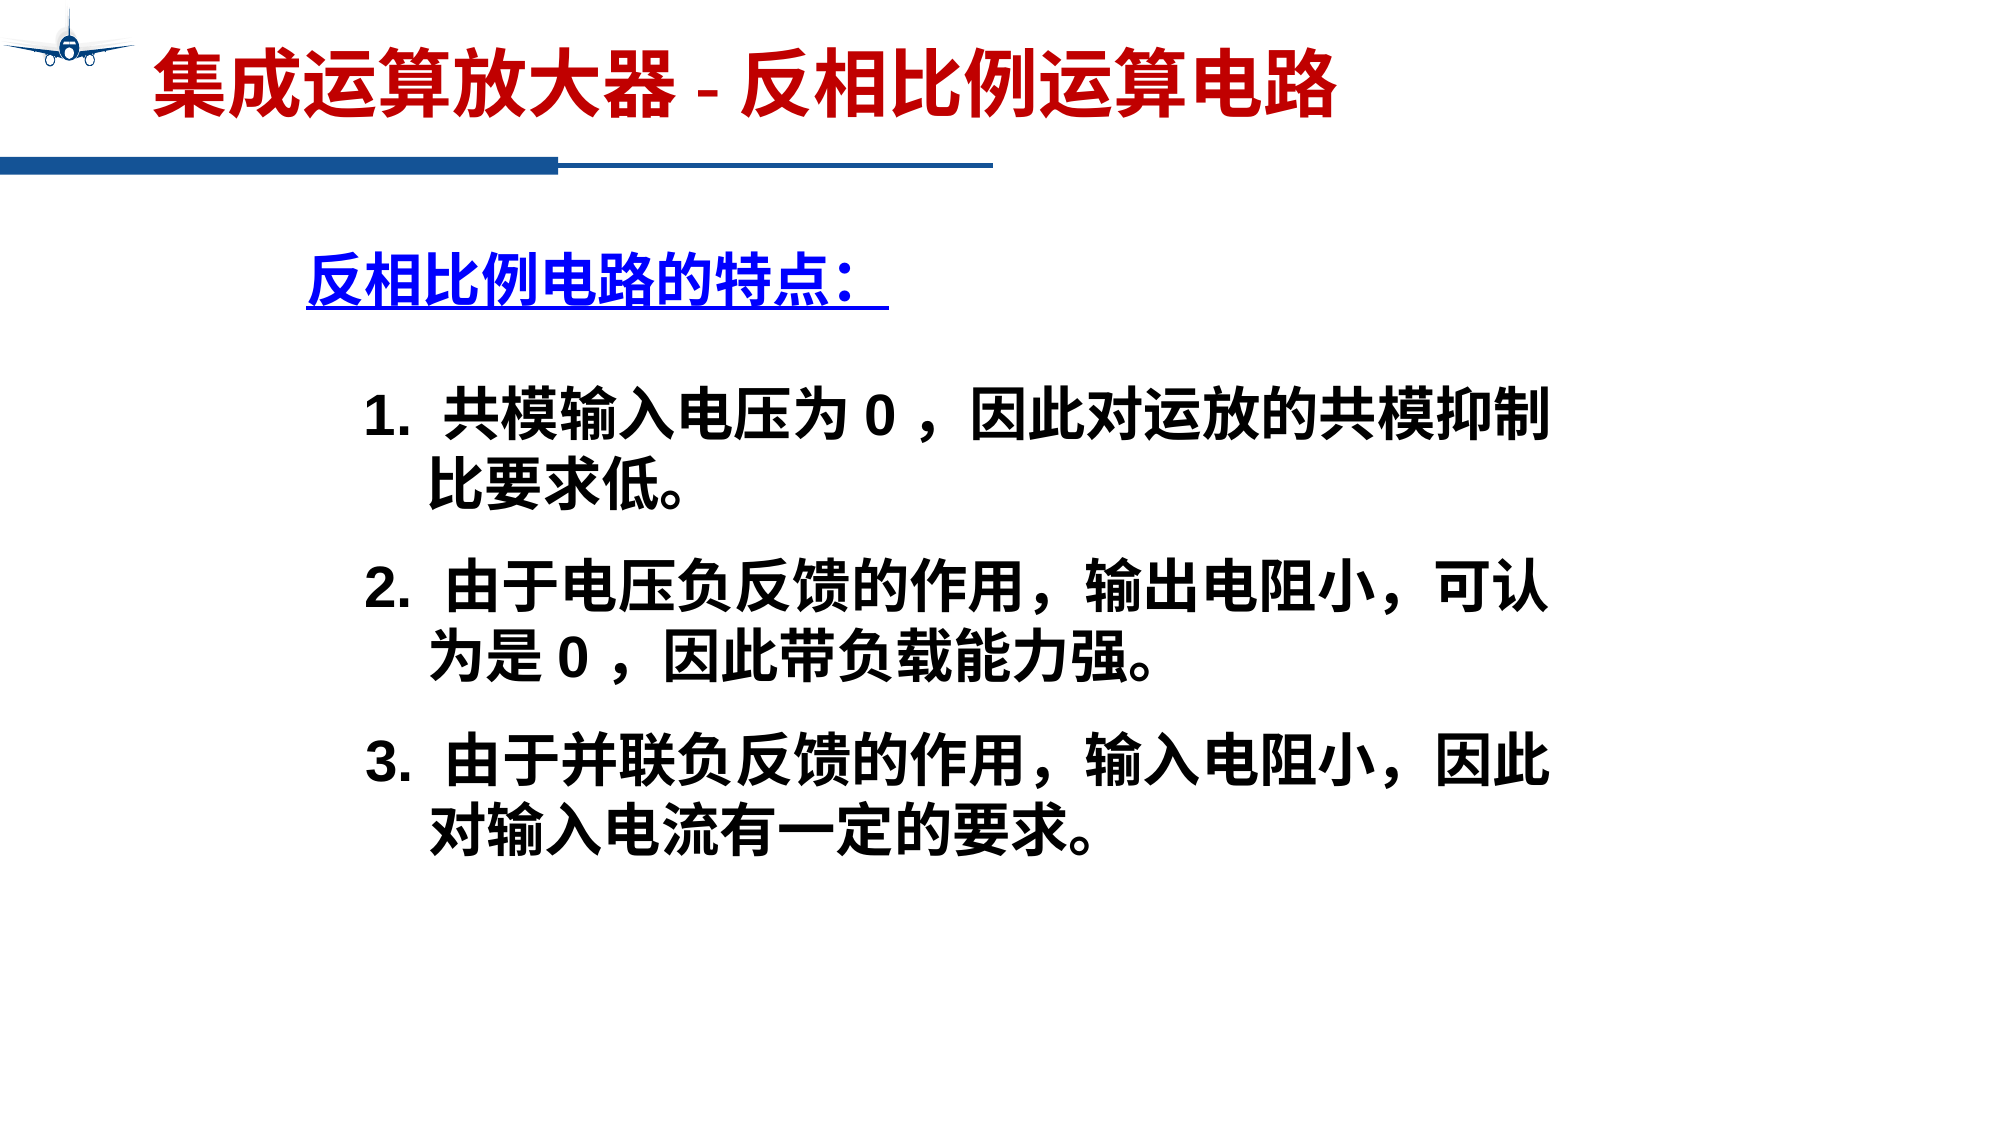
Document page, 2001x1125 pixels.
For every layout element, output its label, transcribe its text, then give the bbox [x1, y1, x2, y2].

text_box 3. 由于并联负反馈的作用，输入电阻小，因此对输入电流有一定的要求。 [350, 715, 1611, 871]
text_box 1. 共模输入电压为0，因此对运放的共模抑制比要求低。 [348, 369, 1609, 525]
text_box 反相比例电路的特点： [291, 236, 1607, 321]
text_box 2. 由于电压负反馈的作用，输出电阻小，可认为是0，因此带负载能力强。 [349, 542, 1610, 697]
title 集成运算放大器-反相比例运算电路 [137, 5, 1863, 170]
